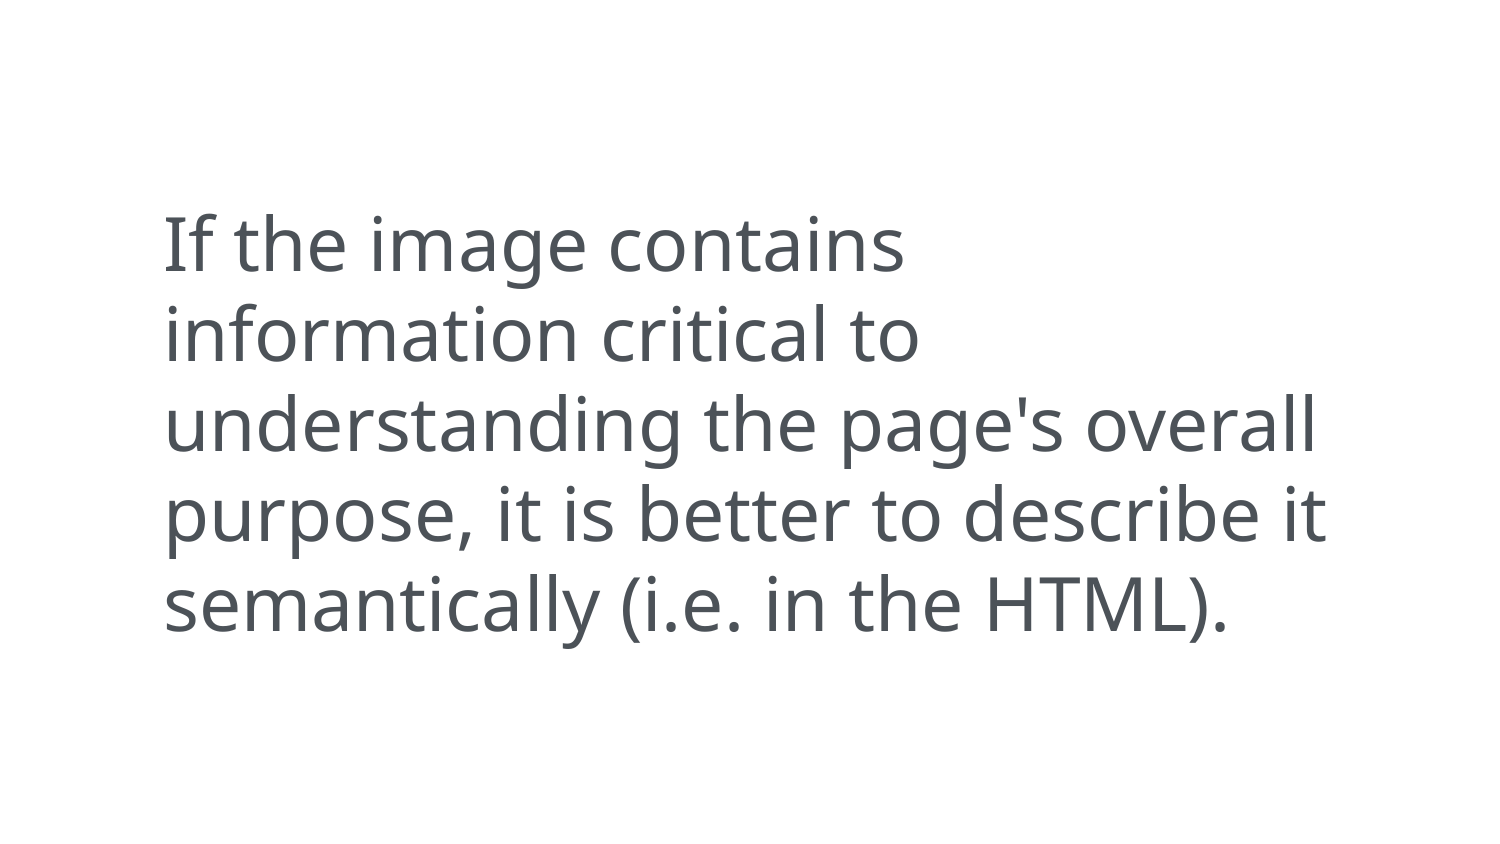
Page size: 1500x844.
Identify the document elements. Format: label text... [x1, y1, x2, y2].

text_box If the image contains information critical to understanding the page's overall purpose, it is better to describe it semantically (i.e. in the HTML). [148, 190, 1352, 654]
